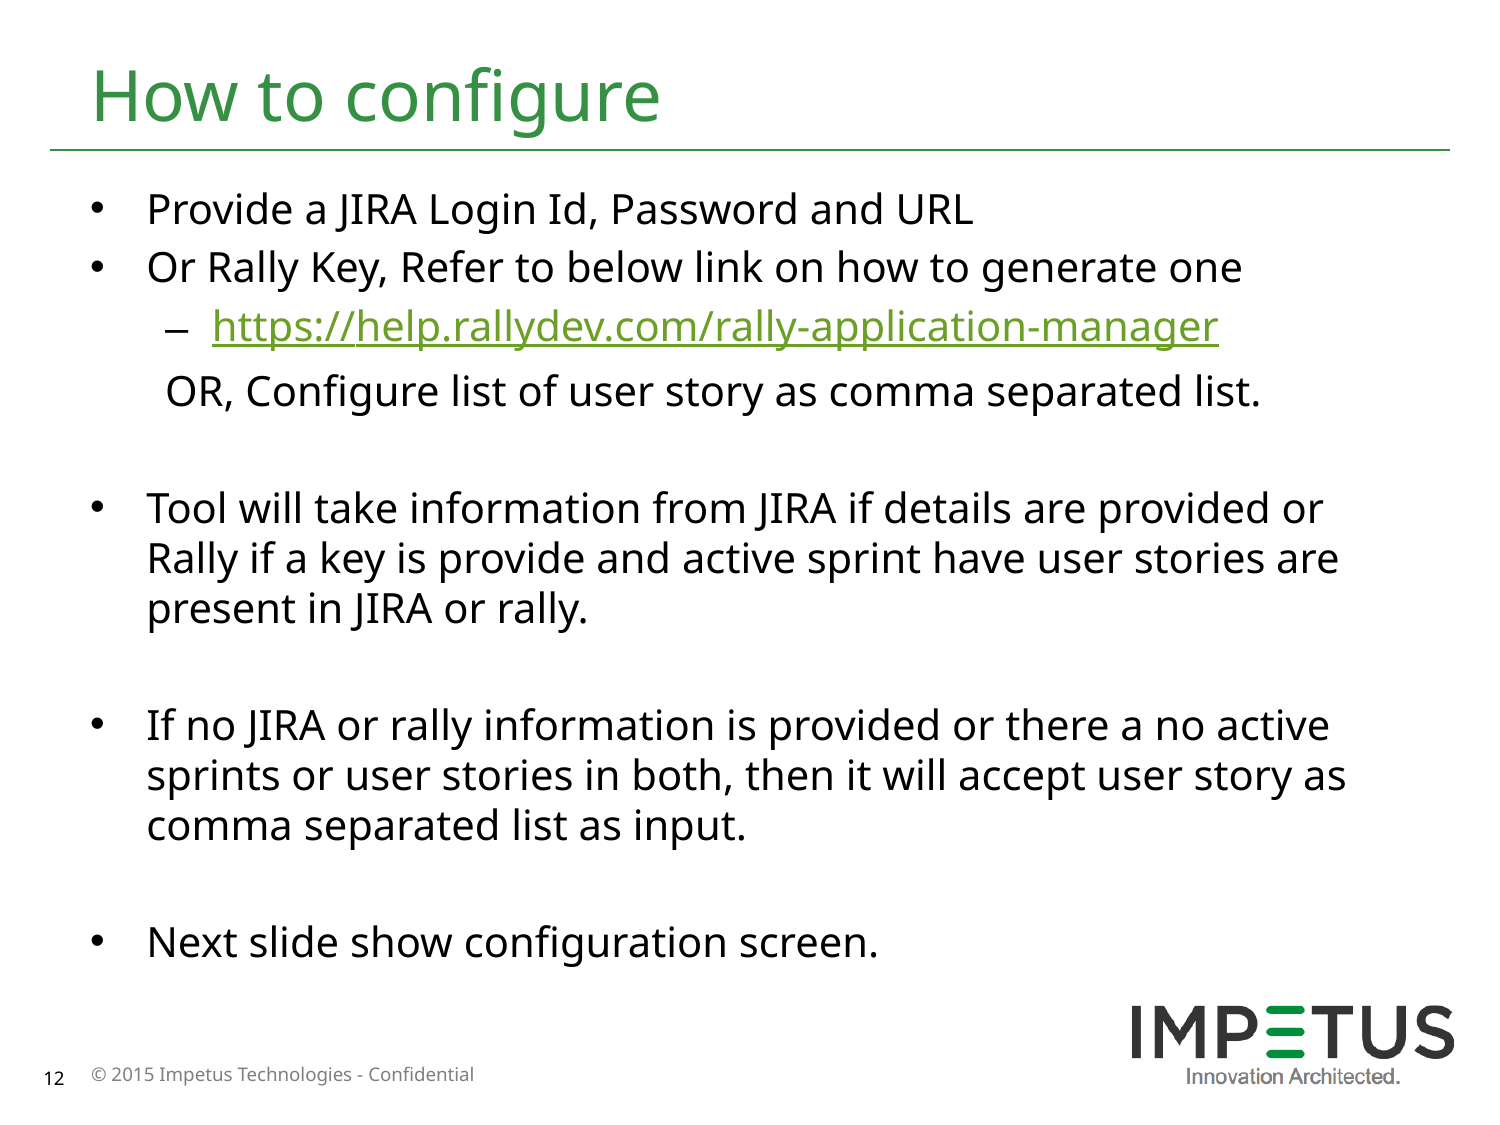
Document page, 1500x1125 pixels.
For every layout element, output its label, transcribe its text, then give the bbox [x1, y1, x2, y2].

list Provide a JIRA Login Id, Password and URL Or Rally Key, Refer to below link on how to generate one https://help.rallydev.com/rally-application-manager OR, Configure list of user story as comma separated list. Tool will take information from JIRA if details are provided or Rally if a key is provide and active sprint have user stories are present in JIRA or rally. If no JIRA or rally information is provided or there a no active sprints or user stories in both, then it will accept user story as comma separated list as input. Next slide show configuration screen. [75, 174, 1425, 975]
picture [1125, 999, 1462, 1094]
title How to configure [75, 37, 1425, 150]
